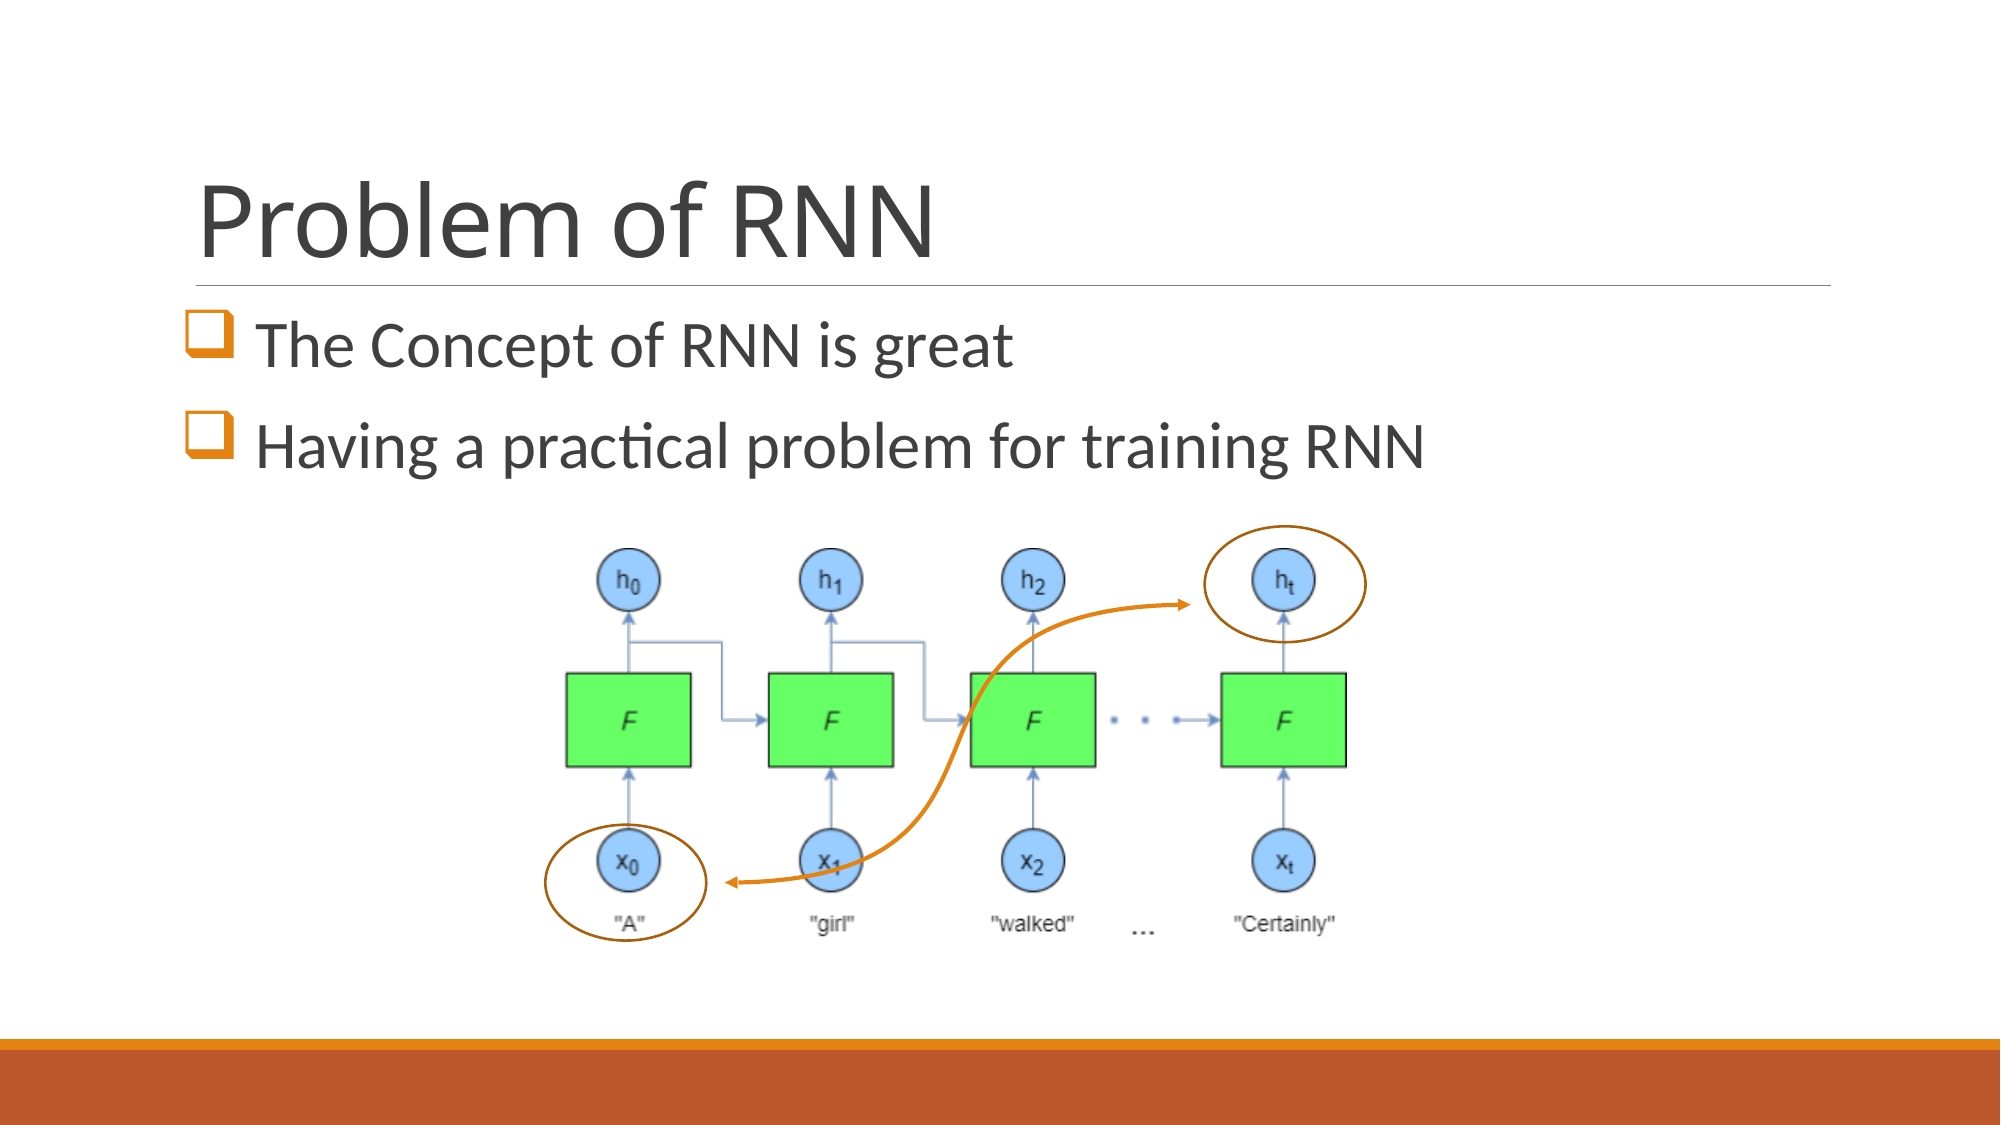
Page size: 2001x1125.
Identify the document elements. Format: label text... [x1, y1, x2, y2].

title Problem of RNN [180, 47, 1830, 285]
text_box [544, 525, 1367, 942]
list The Concept of RNN is great Having a practical problem for training RNN [180, 302, 1830, 963]
